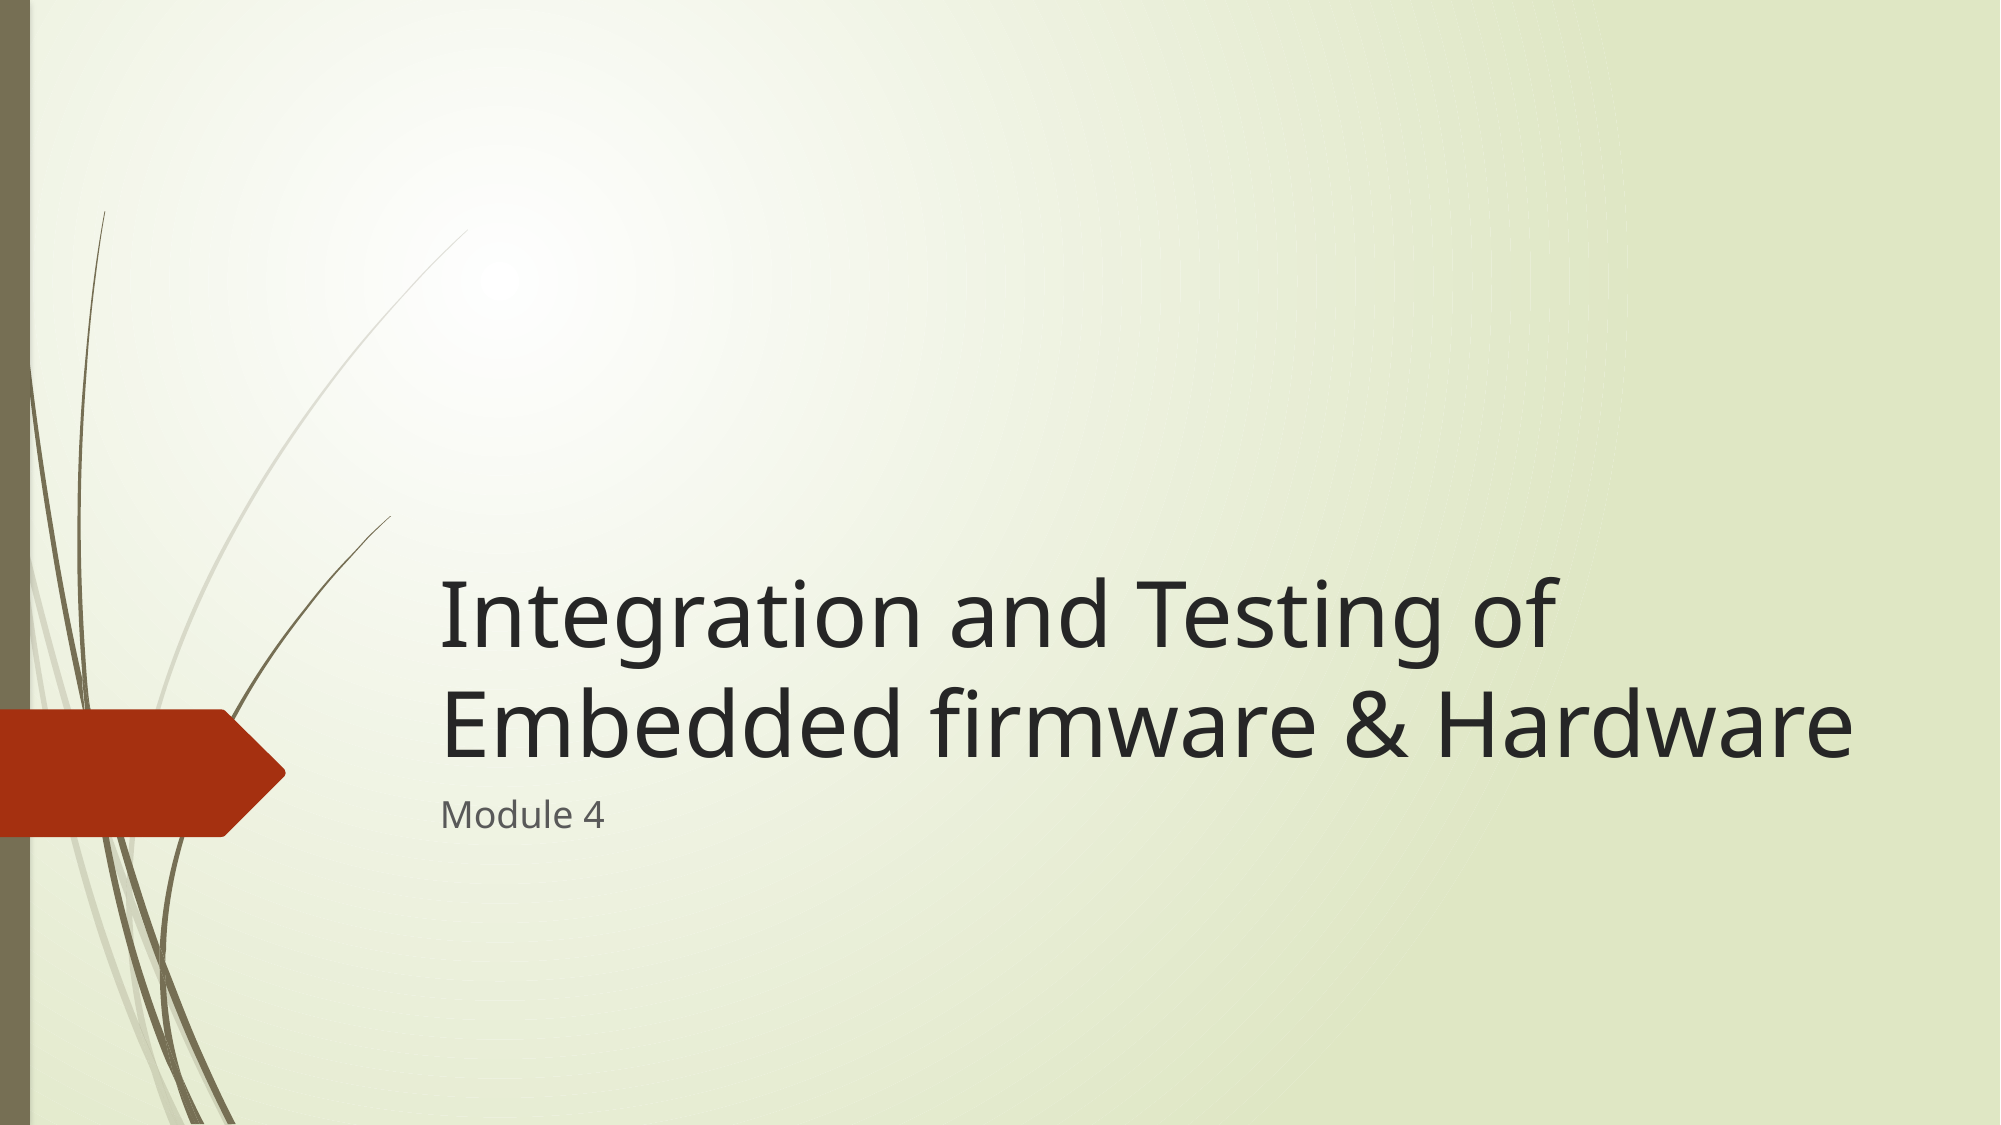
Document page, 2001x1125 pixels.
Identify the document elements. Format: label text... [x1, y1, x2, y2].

subtitle Module 4 [424, 783, 1888, 969]
title Integration and Testing of Embedded firmware & Hardware [424, 412, 1888, 783]
